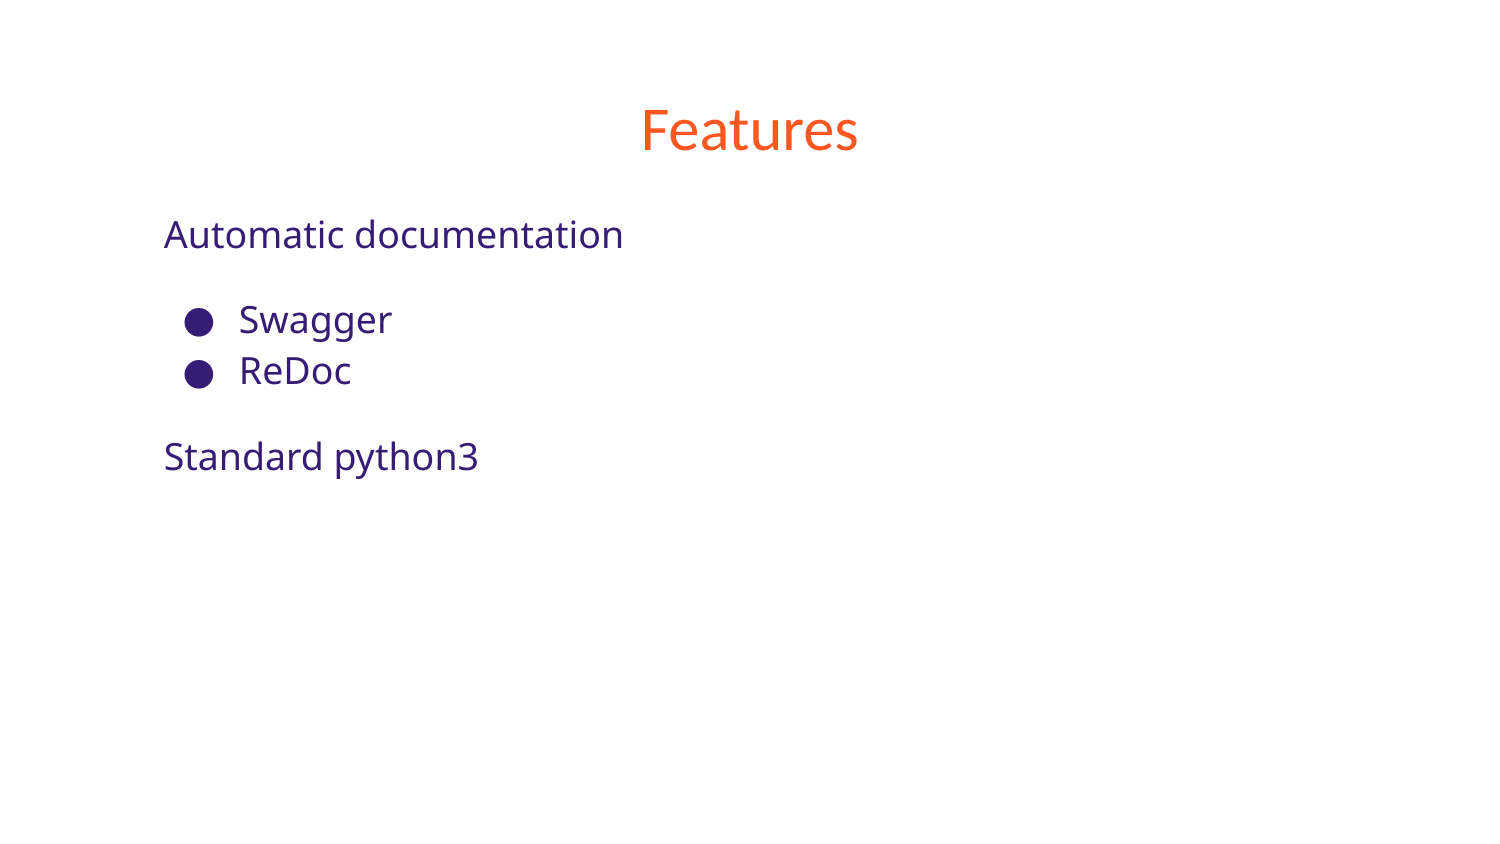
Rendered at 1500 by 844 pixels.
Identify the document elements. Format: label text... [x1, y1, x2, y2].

list Automatic documentation Swagger ReDoc Standard python3 [148, 189, 1350, 750]
title Features [51, 72, 1449, 167]
